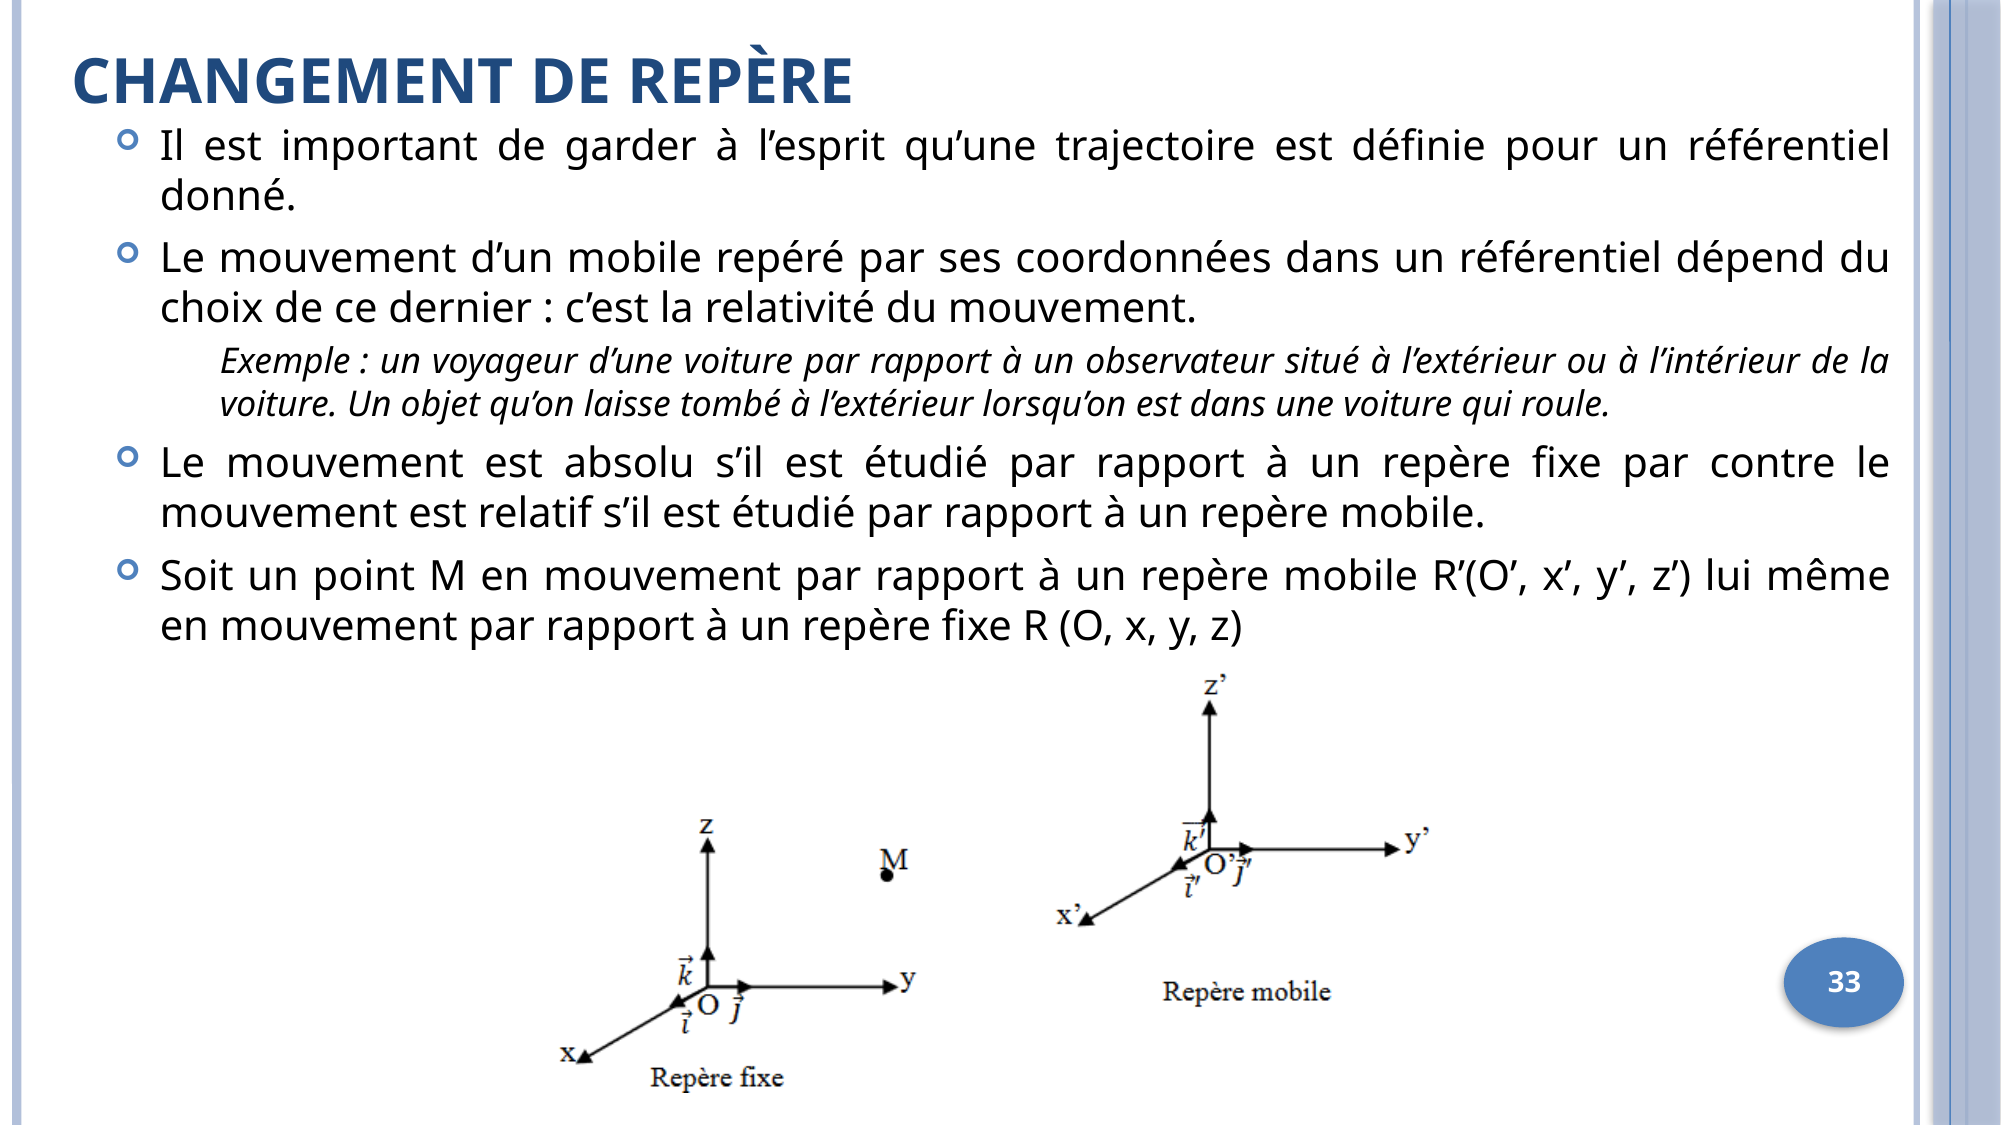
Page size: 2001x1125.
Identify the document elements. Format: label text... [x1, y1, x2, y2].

title Changement de repère [56, 1, 1945, 124]
list Il est important de garder à l’esprit qu’une trajectoire est définie pour un référentiel donné. Le mouvement d’un mobile repéré par ses coordonnées dans un référentiel dépend du choix de ce dernier : c’est la relativité du mouvement. Exemple : un voyageur d’une voiture par rapport à un observateur situé à l’extérieur ou à l’intérieur de la voiture. Un objet qu’on laisse tombé à l’extérieur lorsqu’on est dans une voiture qui roule. Le mouvement est absolu s’il est étudié par rapport à un repère fixe par contre le mouvement est relatif s’il est étudié par rapport à un repère mobile. Soit un point M en mouvement par rapport à un repère mobile R’(O’, x’, y’, z’) lui même en mouvement par rapport à un repère fixe R (O, x, y, z) [99, 111, 1907, 1087]
slide_number 33 [1777, 940, 1912, 1027]
picture [551, 667, 1449, 1094]
